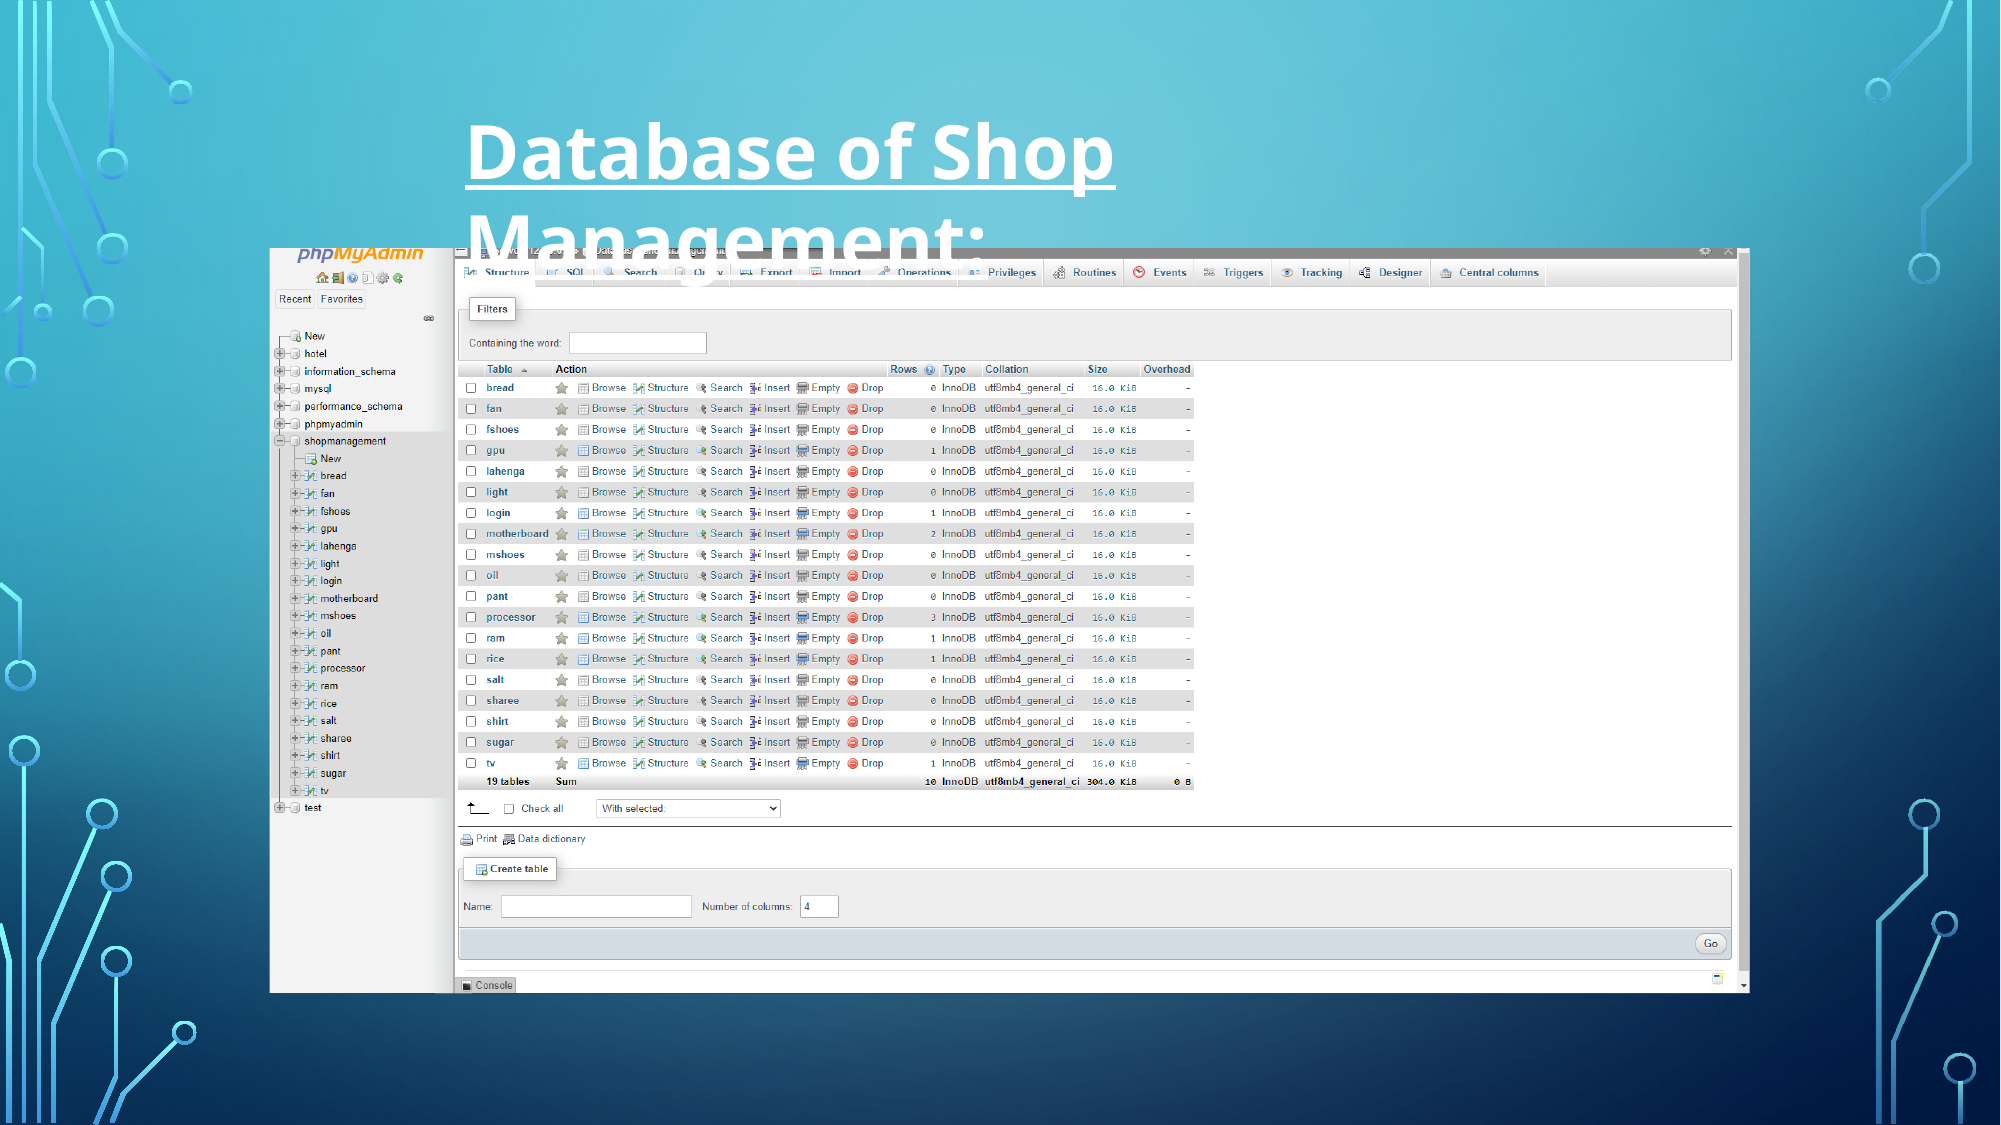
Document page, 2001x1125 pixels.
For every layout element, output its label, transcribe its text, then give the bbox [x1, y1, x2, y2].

picture [269, 248, 1750, 995]
text_box Database of Shop Management: [450, 97, 1570, 248]
